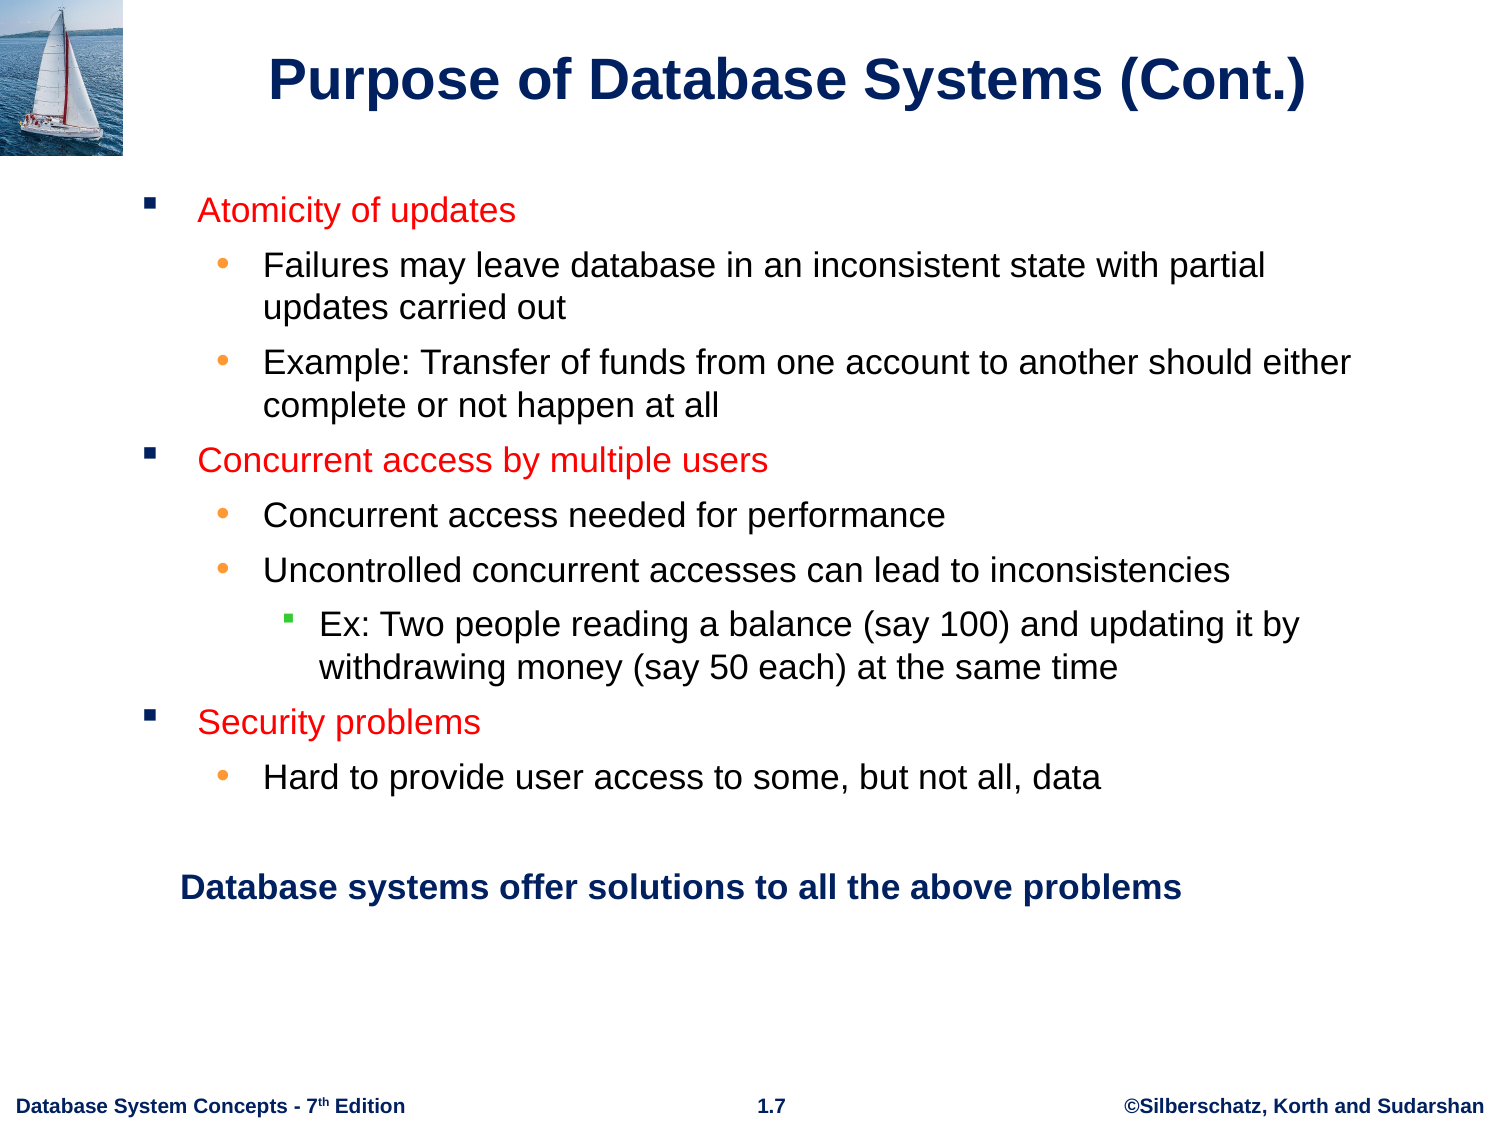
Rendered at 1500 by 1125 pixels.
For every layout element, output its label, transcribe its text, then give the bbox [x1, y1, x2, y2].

picture [0, 0, 123, 156]
title Purpose of Database Systems (Cont.) [125, 18, 1452, 120]
list Atomicity of updates Failures may leave database in an inconsistent state with partial updates carried out Example: Transfer of funds from one account to another should either complete or not happen at all Concurrent access by multiple users Concurrent access needed for performance Uncontrolled concurrent accesses can lead to inconsistencies Ex: Two people reading a balance (say 100) and updating it by withdrawing money (say 50 each) at the same time Security problems Hard to provide user access to some, but not all, data Database systems offer solutions to all the above problems [126, 179, 1382, 834]
